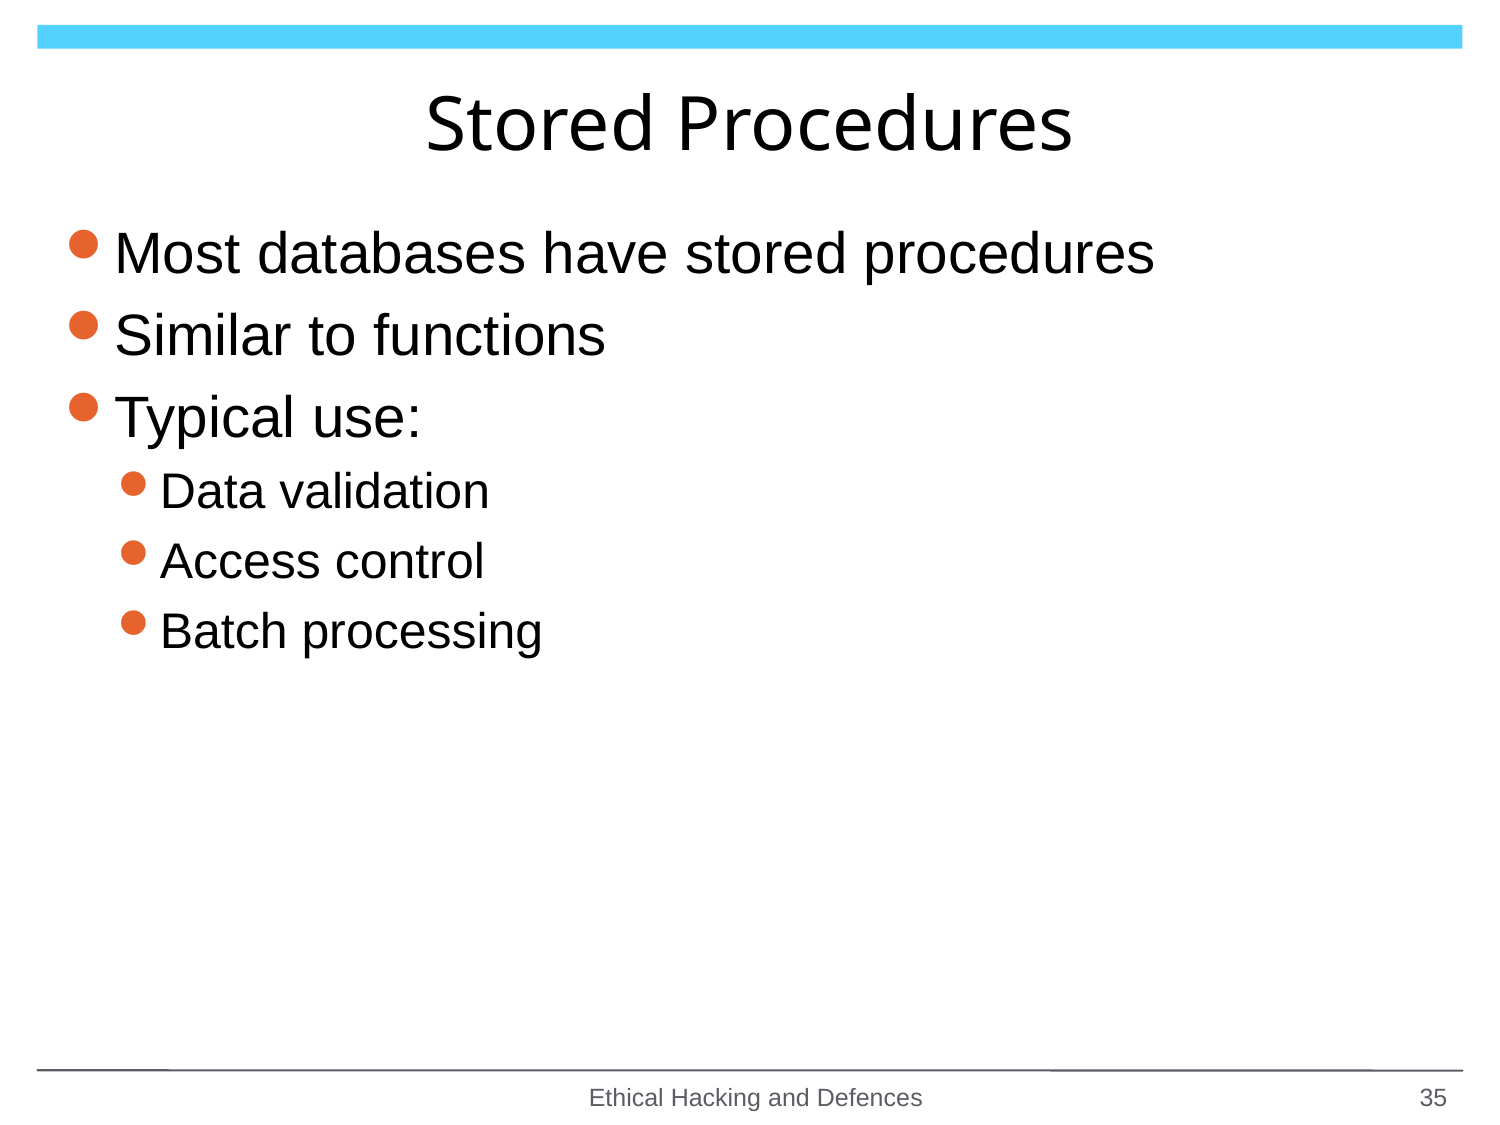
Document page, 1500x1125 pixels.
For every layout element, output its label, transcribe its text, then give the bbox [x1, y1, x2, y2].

list Most databases have stored procedures Similar to functions Typical use: Data validation Access control Batch processing [50, 208, 1450, 1050]
title Stored Procedures [50, 45, 1450, 197]
footer Ethical Hacking and Defences [474, 1069, 1038, 1123]
slide_number 35 [1112, 1069, 1463, 1123]
